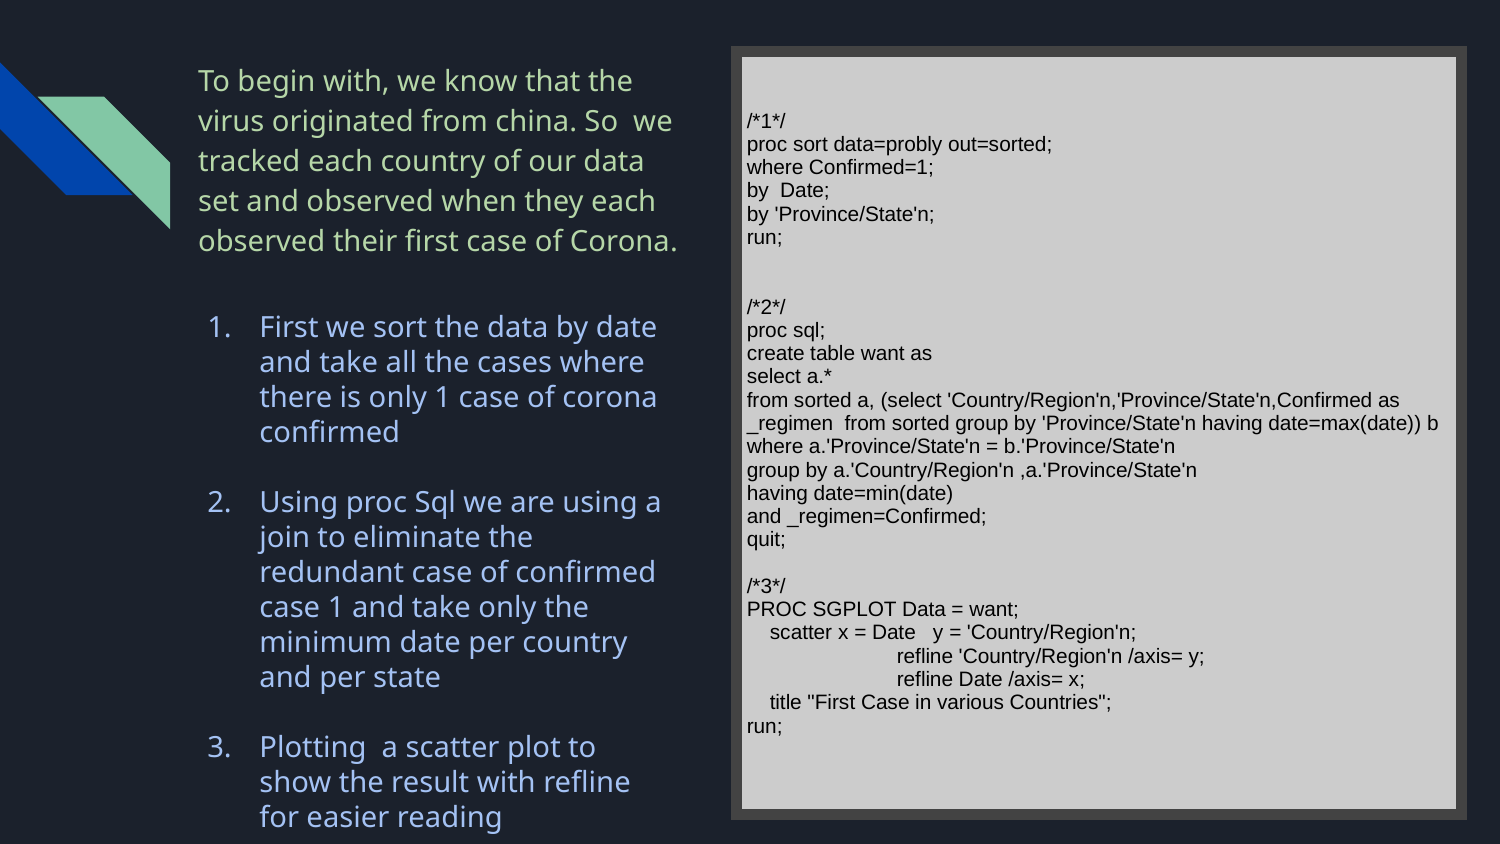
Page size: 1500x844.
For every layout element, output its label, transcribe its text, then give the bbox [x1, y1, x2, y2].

table_header /*1*/ proc sort data=probly out=sorted; where Confirmed=1; by Date; by 'Province/State'n; run; /*2*/ proc sql; create table want as select a.* from sorted a, (select 'Country/Region'n,'Province/State'n,Confirmed as _regimen from sorted group by 'Province/State'n having date=max(date)) b where a.'Province/State'n = b.'Province/State'n group by a.'Country/Region'n ,a.'Province/State'n having date=min(date) and _regimen=Confirmed; quit; /*3*/ PROC SGPLOT Data = want; scatter x = Date y = 'Country/Region'n; refline 'Country/Region'n /axis= y; refline Date /axis= x; title "First Case in various Countries"; run; [742, 57, 1456, 809]
text_box First we sort the data by date and take all the cases where there is only 1 case of corona confirmed Using proc Sql we are using a join to eliminate the redundant case of confirmed case 1 and take only the minimum date per country and per state Plotting a scatter plot to show the result with refline for easier reading [169, 293, 691, 844]
list To begin with, we know that the virus originated from china. So we tracked each country of our data set and observed when they each observed their first case of Corona. [183, 41, 705, 241]
